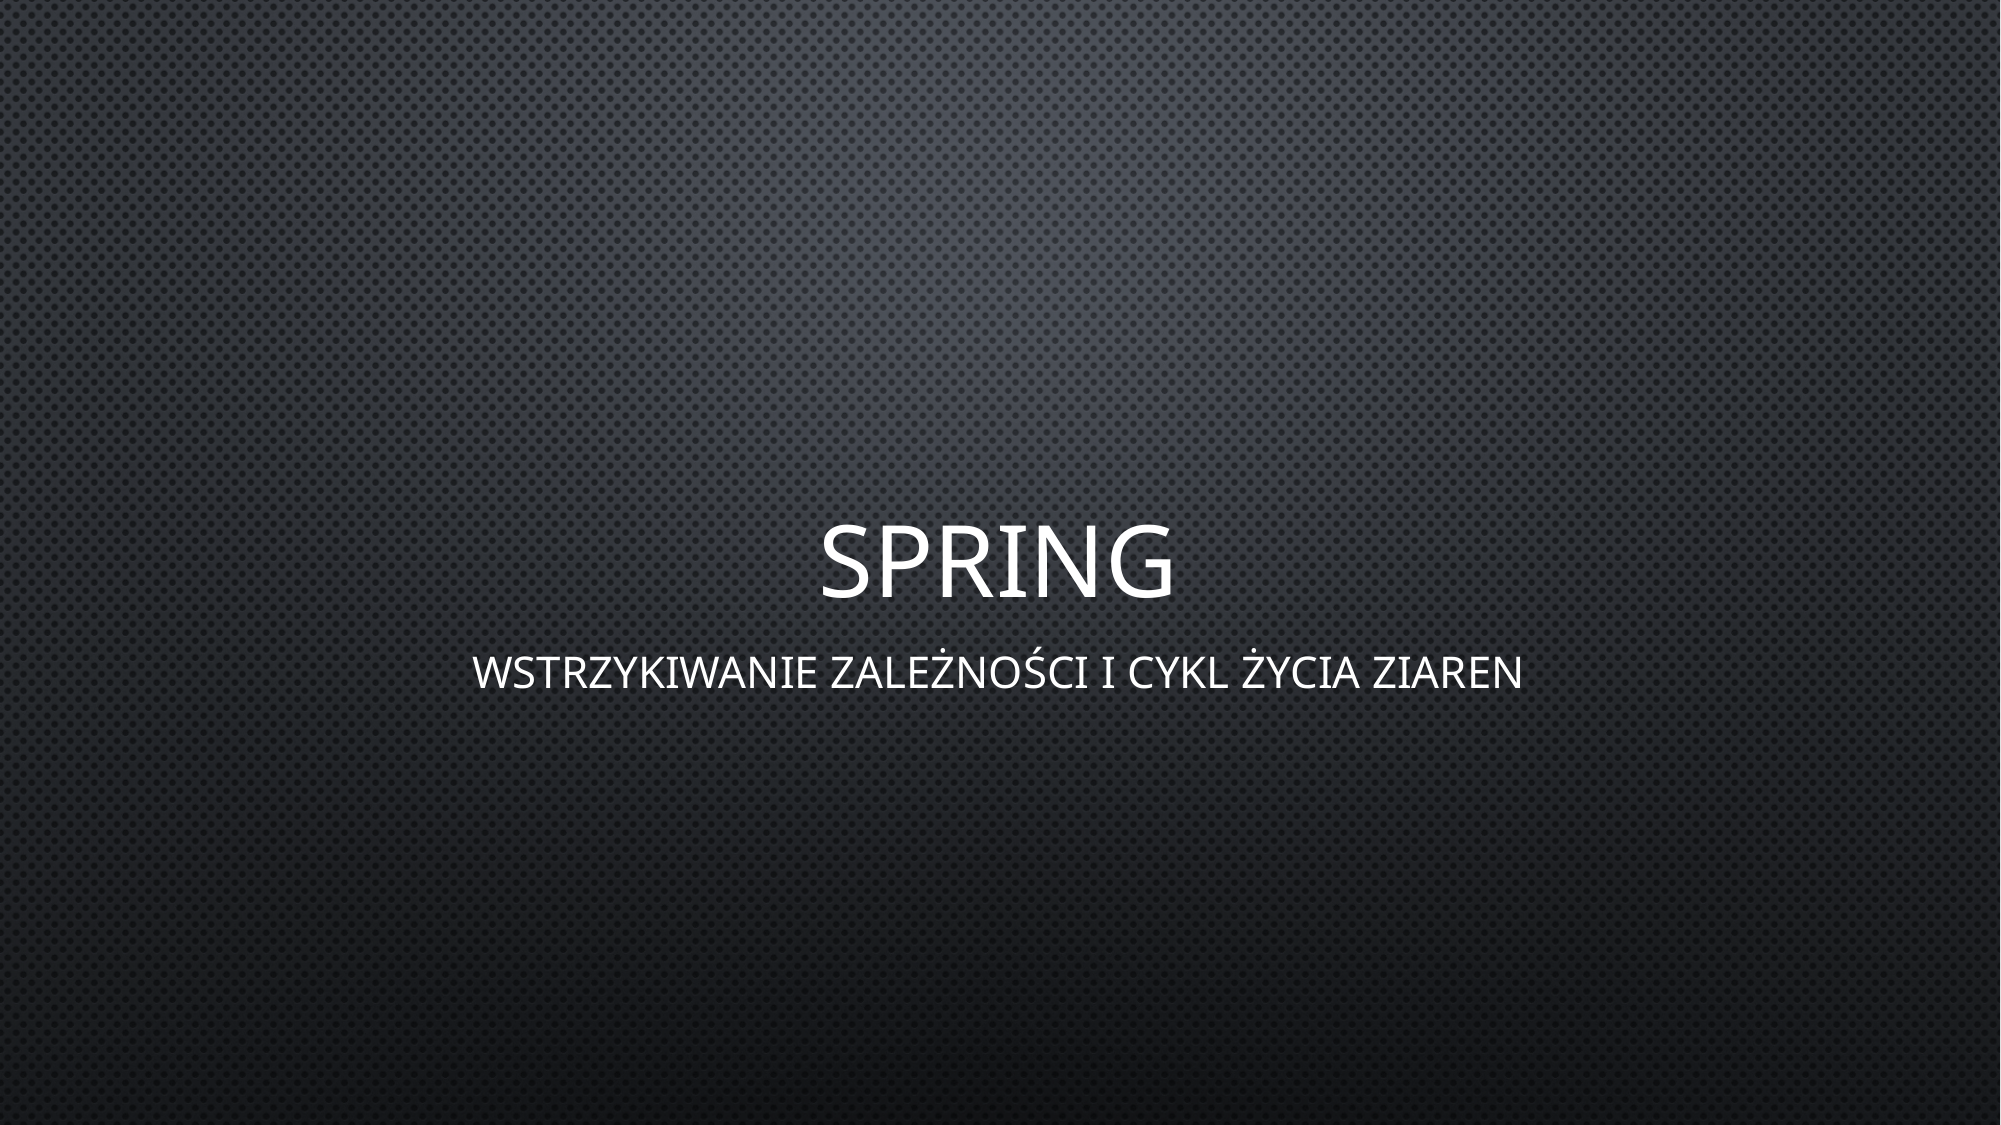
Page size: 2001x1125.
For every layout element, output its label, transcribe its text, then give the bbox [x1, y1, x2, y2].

title SPring [287, 99, 1711, 625]
subtitle Wstrzykiwanie Zależności I Cykl Życia Ziaren [287, 637, 1711, 950]
